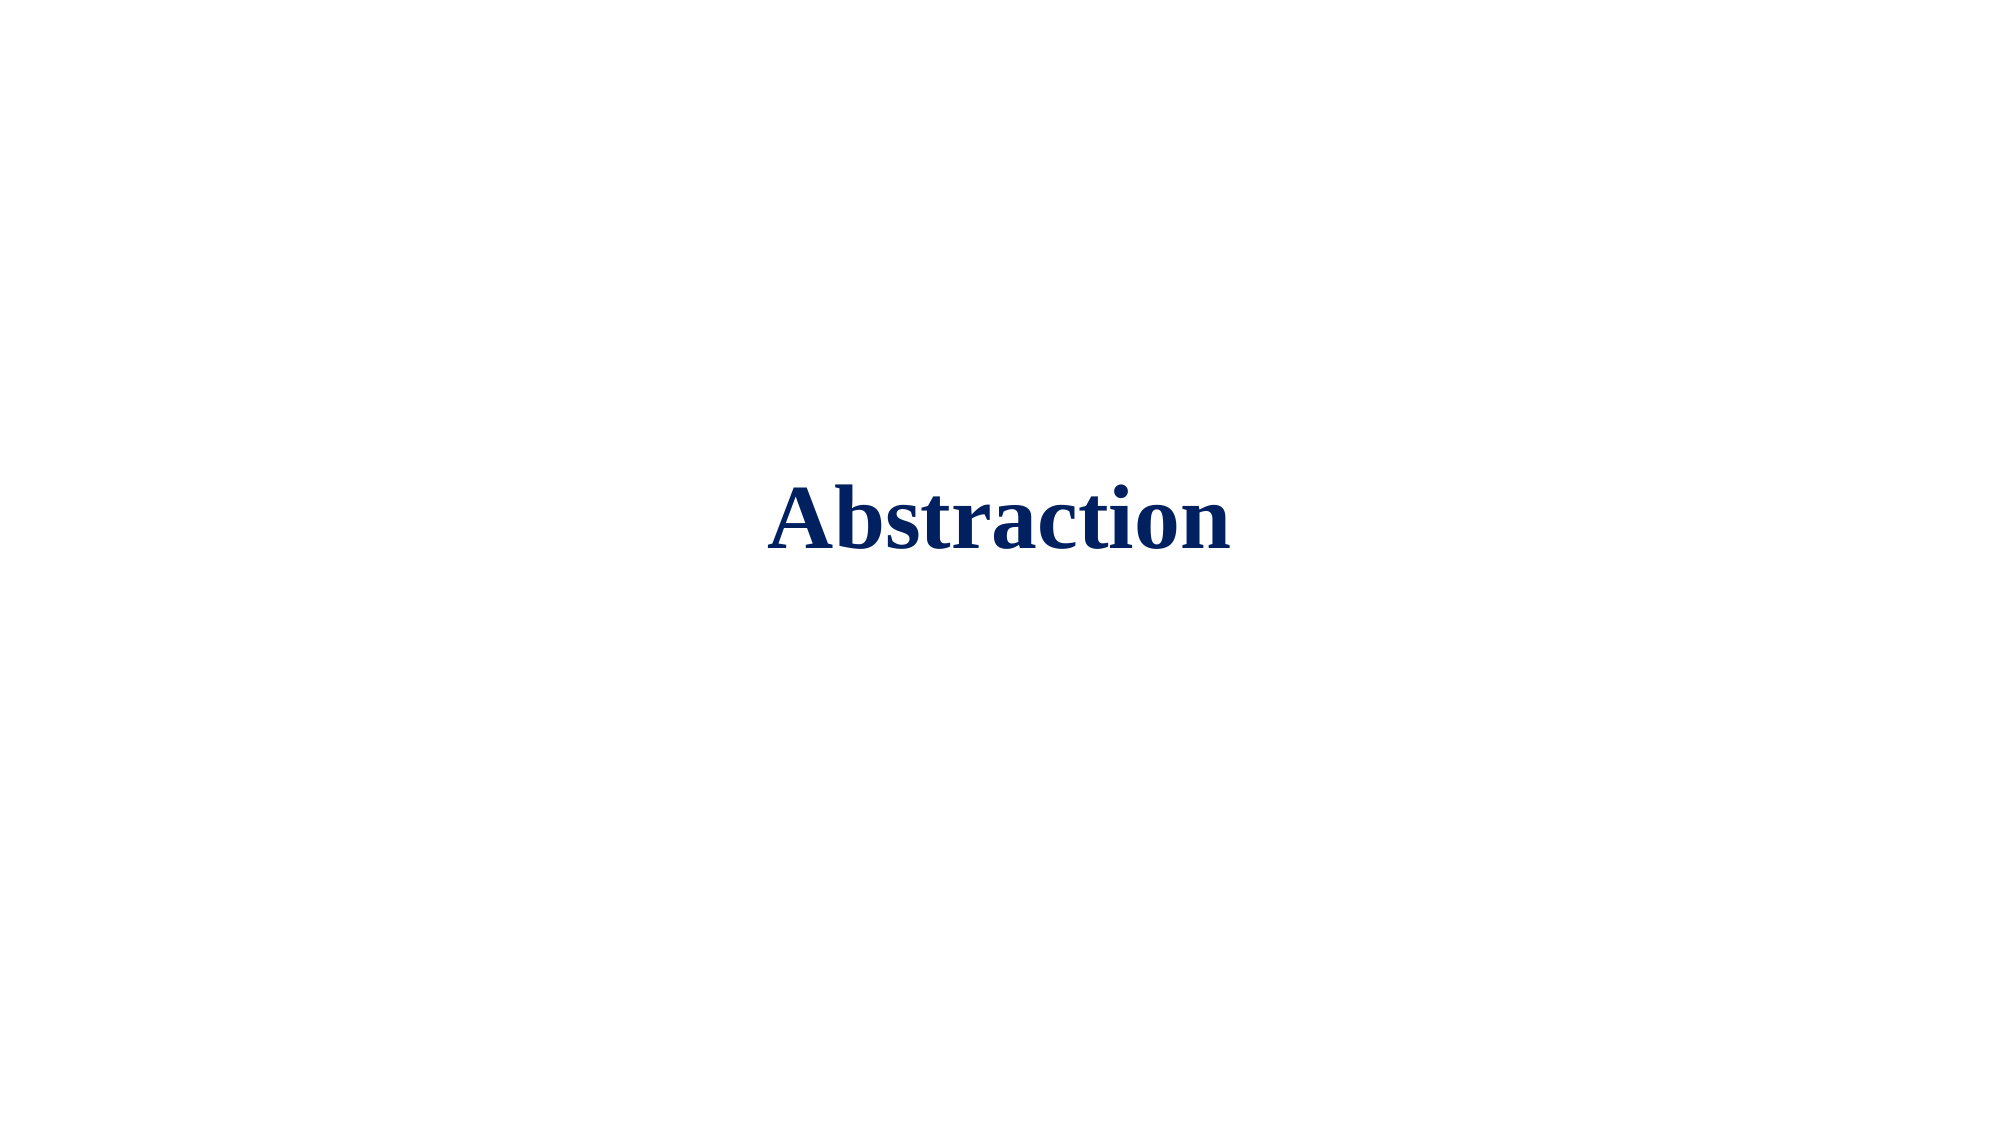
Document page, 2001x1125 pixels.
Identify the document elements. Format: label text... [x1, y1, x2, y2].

title Abstraction [249, 184, 1750, 576]
